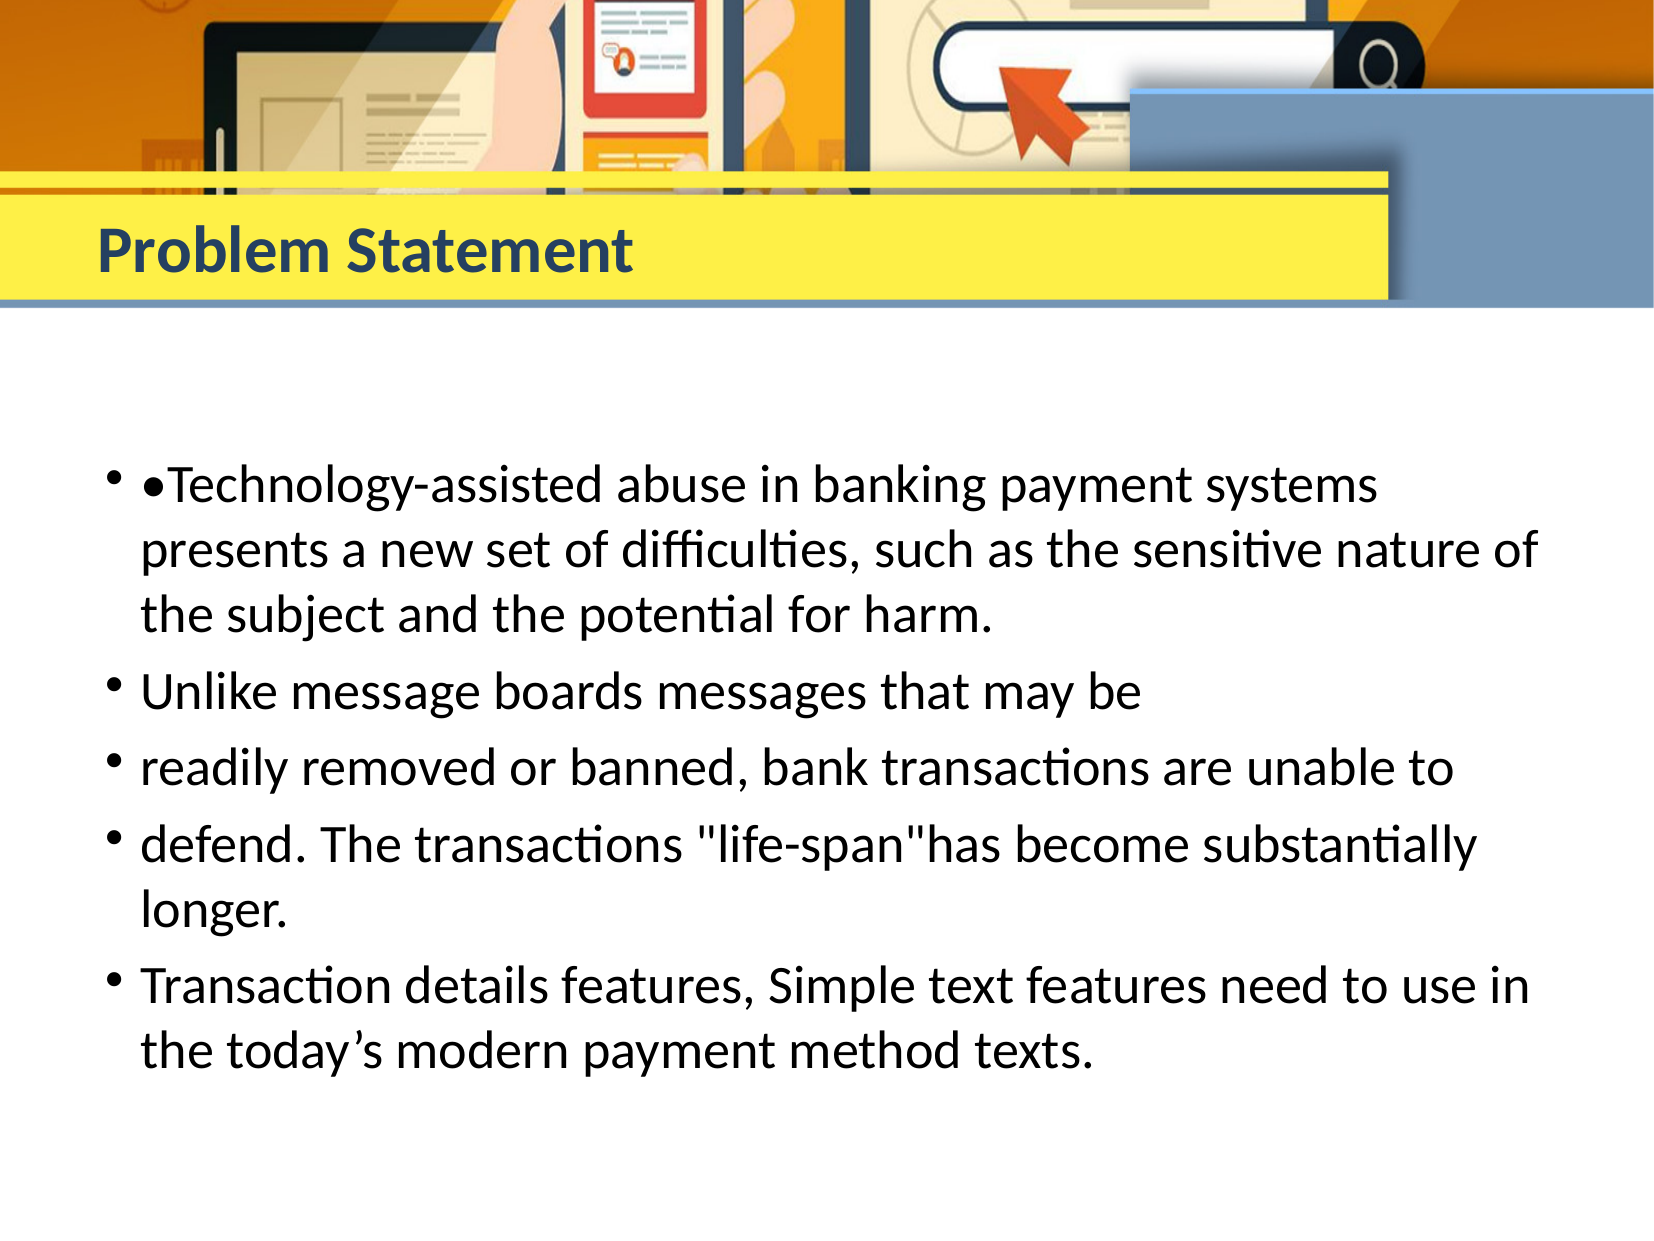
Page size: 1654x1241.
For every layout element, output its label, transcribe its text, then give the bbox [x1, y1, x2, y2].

text_box •Technology-assisted abuse in banking payment systems presents a new set of difficulties, such as the sensitive nature of the subject and the potential for harm. Unlike message boards messages that may be readily removed or banned, bank transactions are unable to defend. The transactions "life-span"has become substantially longer. Transaction details features, Simple text features need to use in the today’s modern payment method texts. [69, 440, 1583, 925]
text_box Problem Statement [82, 129, 1565, 363]
picture [0, 0, 1654, 1241]
